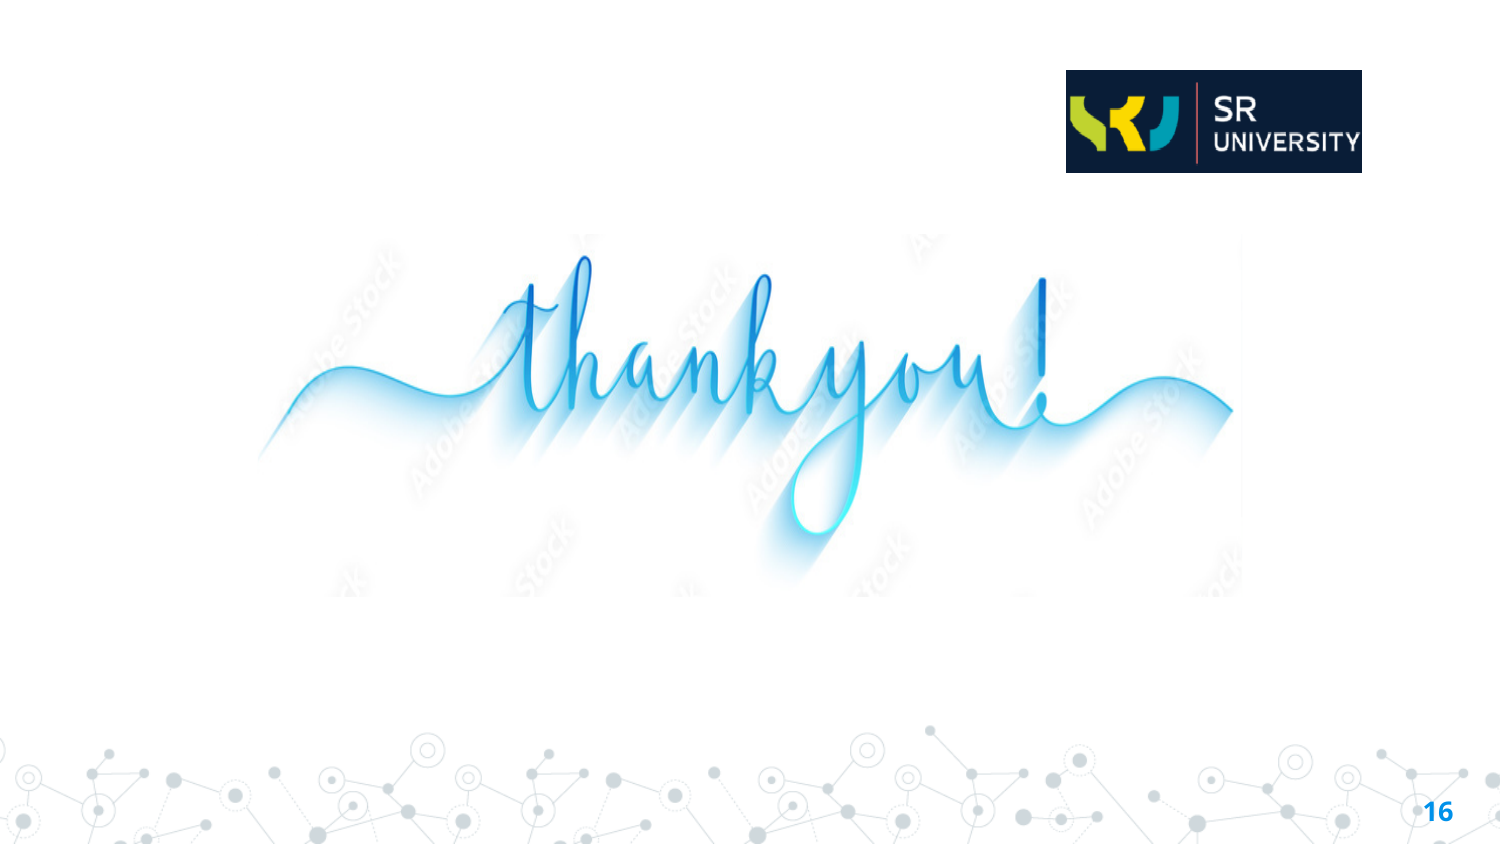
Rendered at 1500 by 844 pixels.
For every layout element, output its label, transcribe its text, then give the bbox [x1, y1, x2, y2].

title [128, 50, 1372, 166]
slide_number 16 [1378, 779, 1469, 844]
picture [0, 0, 1500, 844]
